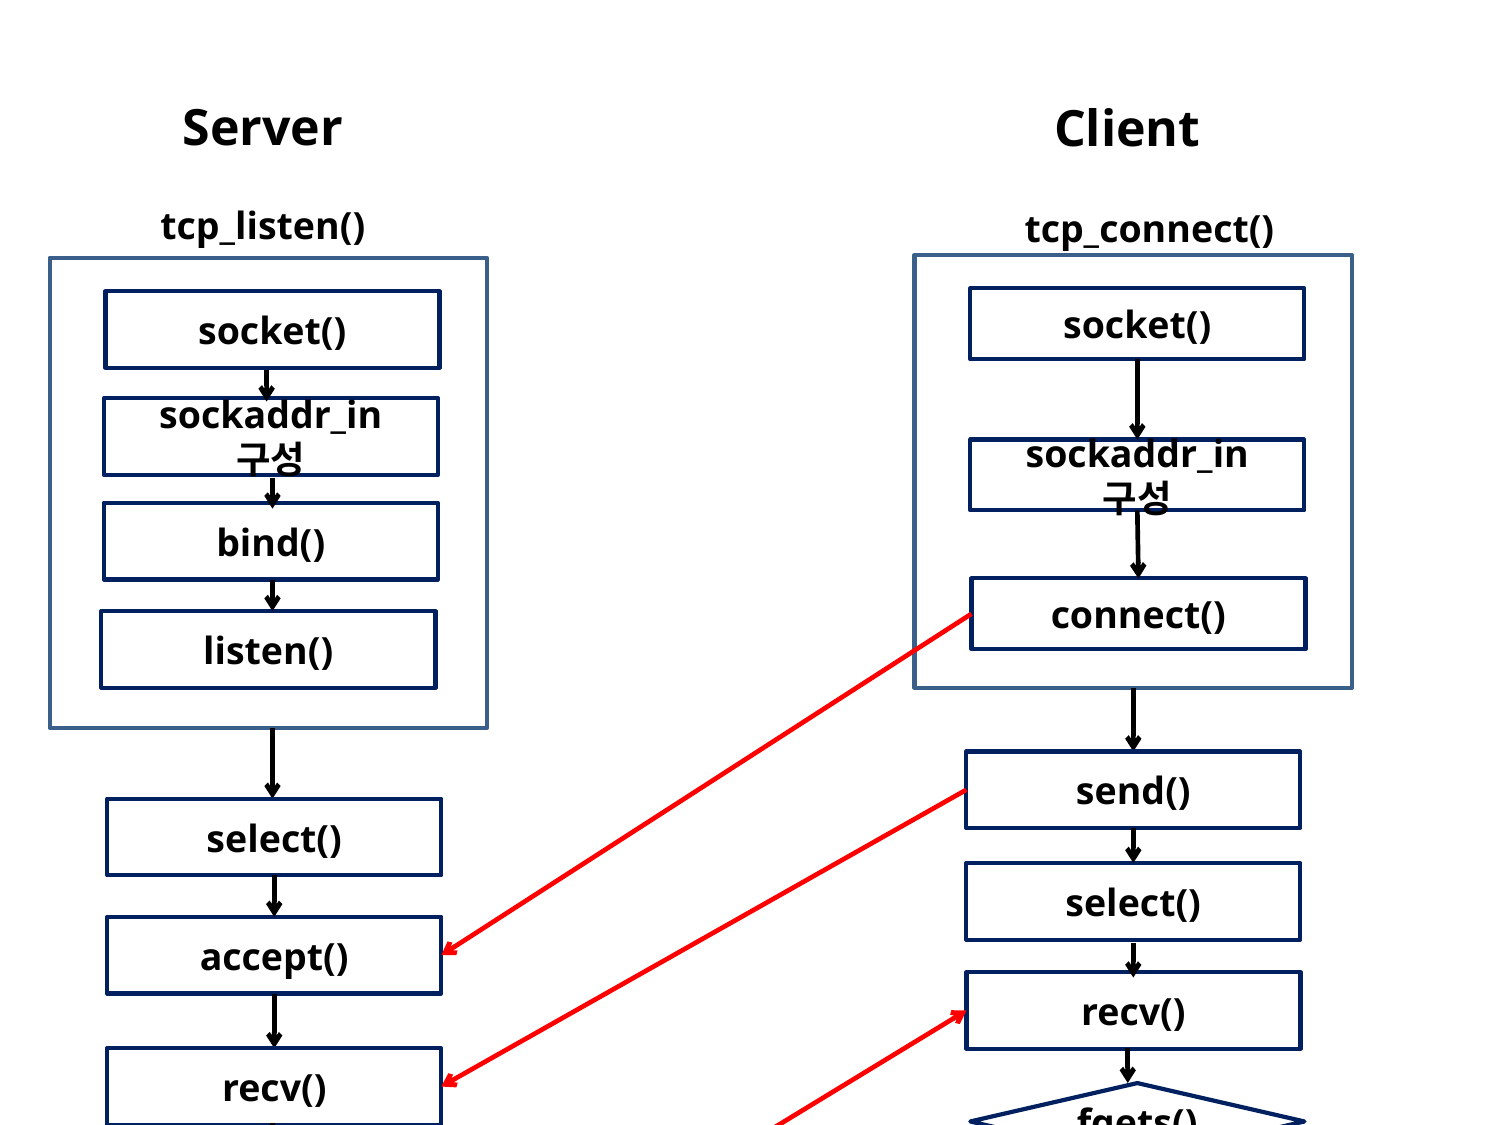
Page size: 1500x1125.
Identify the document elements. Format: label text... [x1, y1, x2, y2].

text_box [912, 253, 1354, 690]
text_box accept() [105, 915, 435, 996]
text_box tcp_connect() [936, 197, 1364, 257]
text_box select() [105, 797, 434, 877]
text_box socket() [968, 286, 1306, 361]
text_box tcp_listen() [49, 194, 477, 255]
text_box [440, 789, 967, 1009]
text_box [48, 256, 489, 730]
text_box recv() [105, 1046, 431, 1125]
text_box Client [932, 88, 1323, 164]
text_box fgets() [972, 1081, 1307, 1125]
text_box sockaddr_in 구성 [968, 437, 1306, 512]
text_box listen() [99, 609, 438, 690]
text_box send() [977, 749, 1302, 830]
text_box connect() [969, 576, 1308, 651]
text_box recv() [972, 970, 1303, 1051]
text_box bind() [102, 501, 440, 582]
text_box Server [139, 88, 388, 164]
text_box sockaddr_in 구성 [102, 396, 440, 477]
text_box select() [977, 861, 1302, 942]
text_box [436, 1010, 967, 1125]
text_box socket() [103, 289, 442, 370]
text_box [441, 613, 972, 799]
